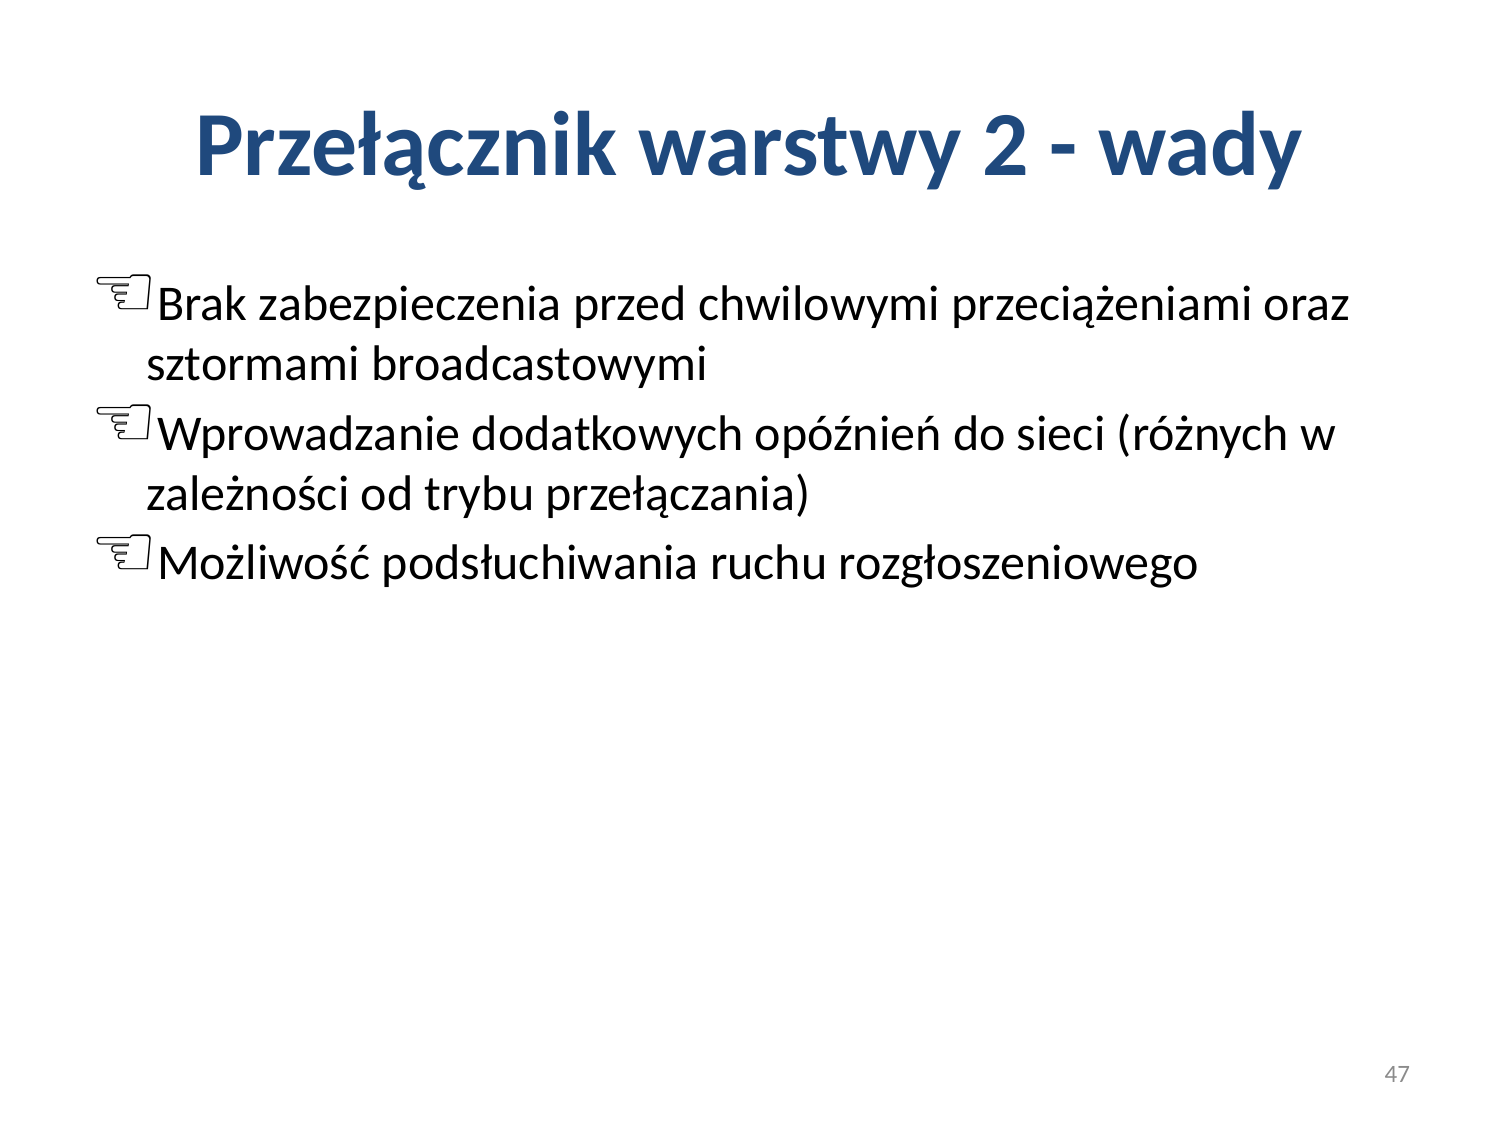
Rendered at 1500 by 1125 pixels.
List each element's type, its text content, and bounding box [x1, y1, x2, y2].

list Brak zabezpieczenia przed chwilowymi przeciążeniami oraz sztormami broadcastowymi Wprowadzanie dodatkowych opóźnień do sieci (różnych w zależności od trybu przełączania) Możliwość podsłuchiwania ruchu rozgłoszeniowego [75, 262, 1425, 1005]
title Przełącznik warstwy 2 - wady [75, 45, 1425, 233]
slide_number 47 [1074, 1042, 1425, 1103]
